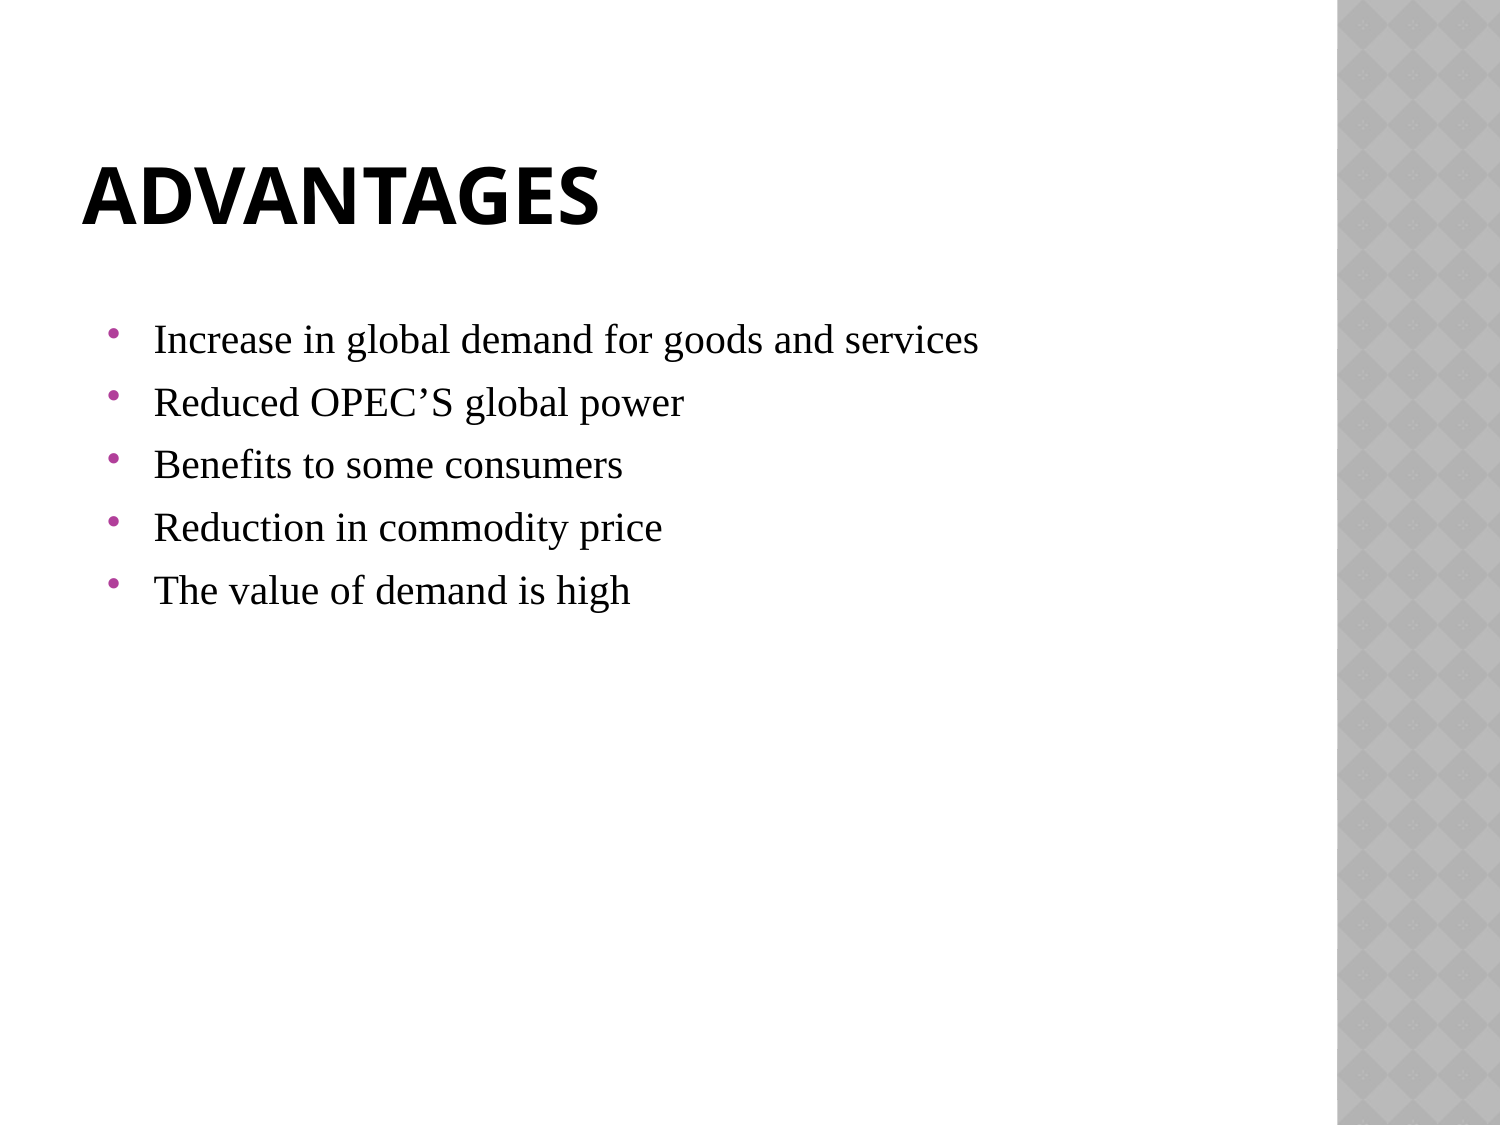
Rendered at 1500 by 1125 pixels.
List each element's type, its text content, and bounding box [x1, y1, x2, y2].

title ADVANTAGES [75, 52, 1263, 240]
list Increase in global demand for goods and services Reduced OPEC’S global power Benefits to some consumers Reduction in commodity price The value of demand is high [93, 304, 1263, 1059]
